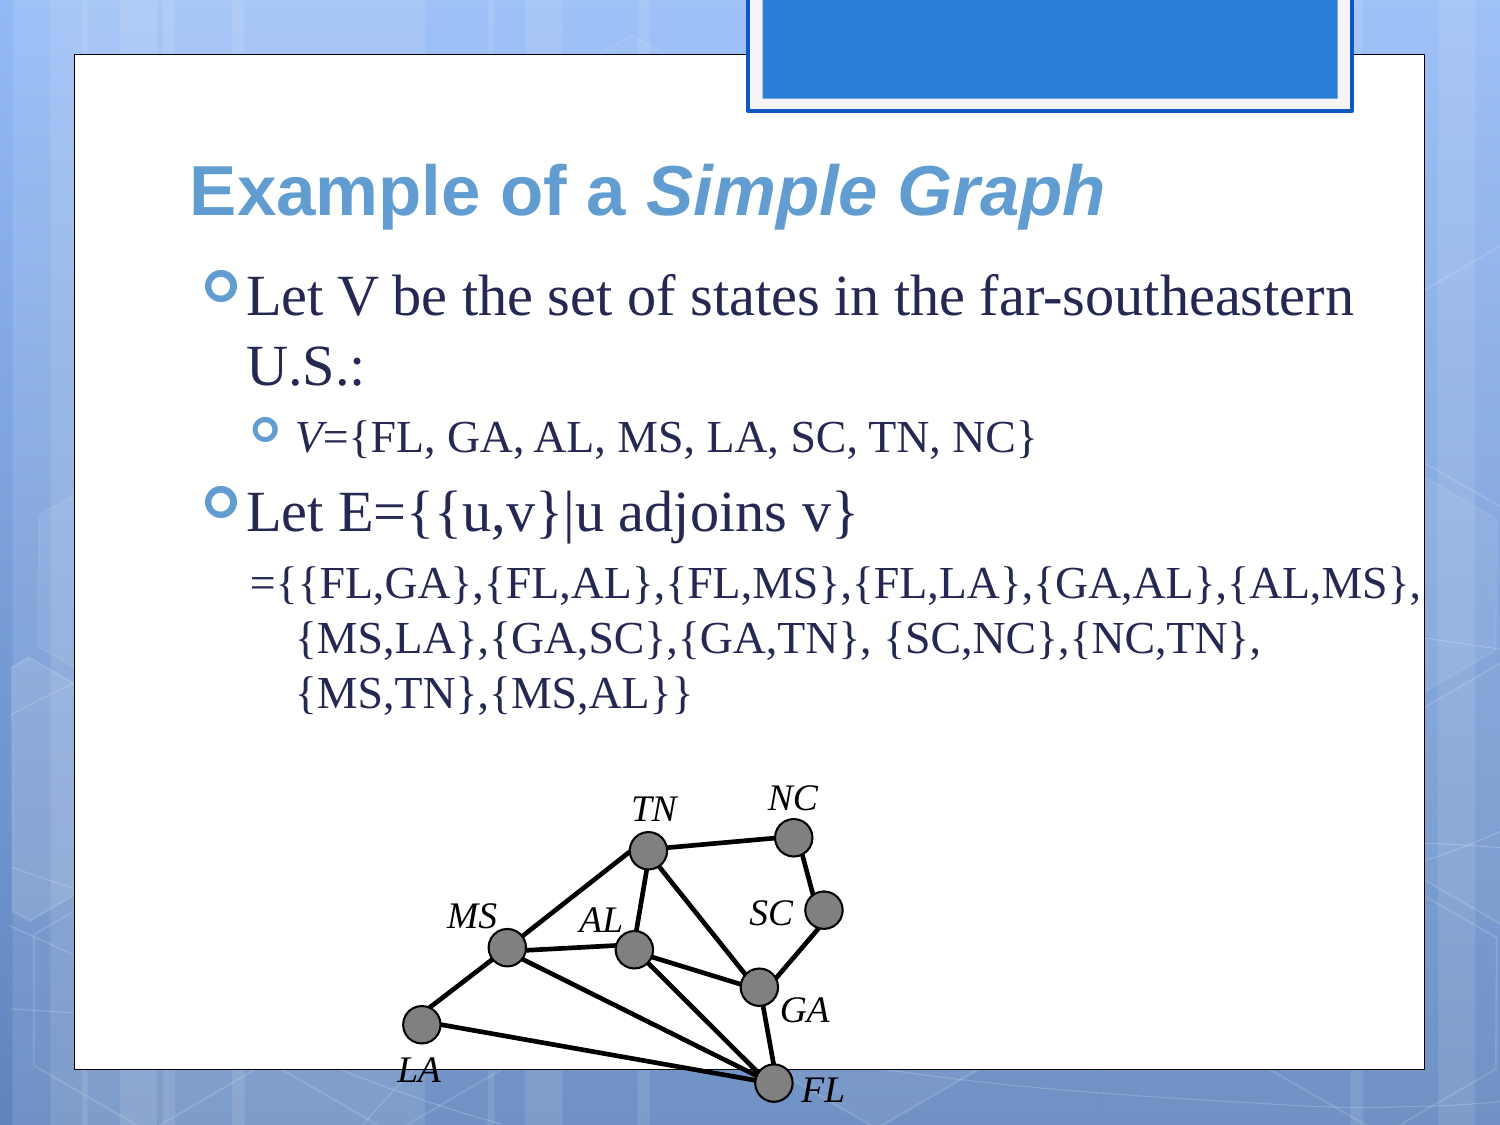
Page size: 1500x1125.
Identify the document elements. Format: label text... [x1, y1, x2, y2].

title Example of a Simple Graph [174, 137, 1450, 238]
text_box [374, 757, 868, 1125]
list Let V be the set of states in the far-southeastern U.S.: V={FL, GA, AL, MS, LA, SC, TN, NC} Let E={{u,v}|u adjoins v} ={{FL,GA},{FL,AL},{FL,MS},{FL,LA},{GA,AL},{AL,MS},{MS,LA},{GA,SC},{GA,TN}, {SC,NC},{NC,TN},{MS,TN},{MS,AL}} [174, 249, 1463, 800]
